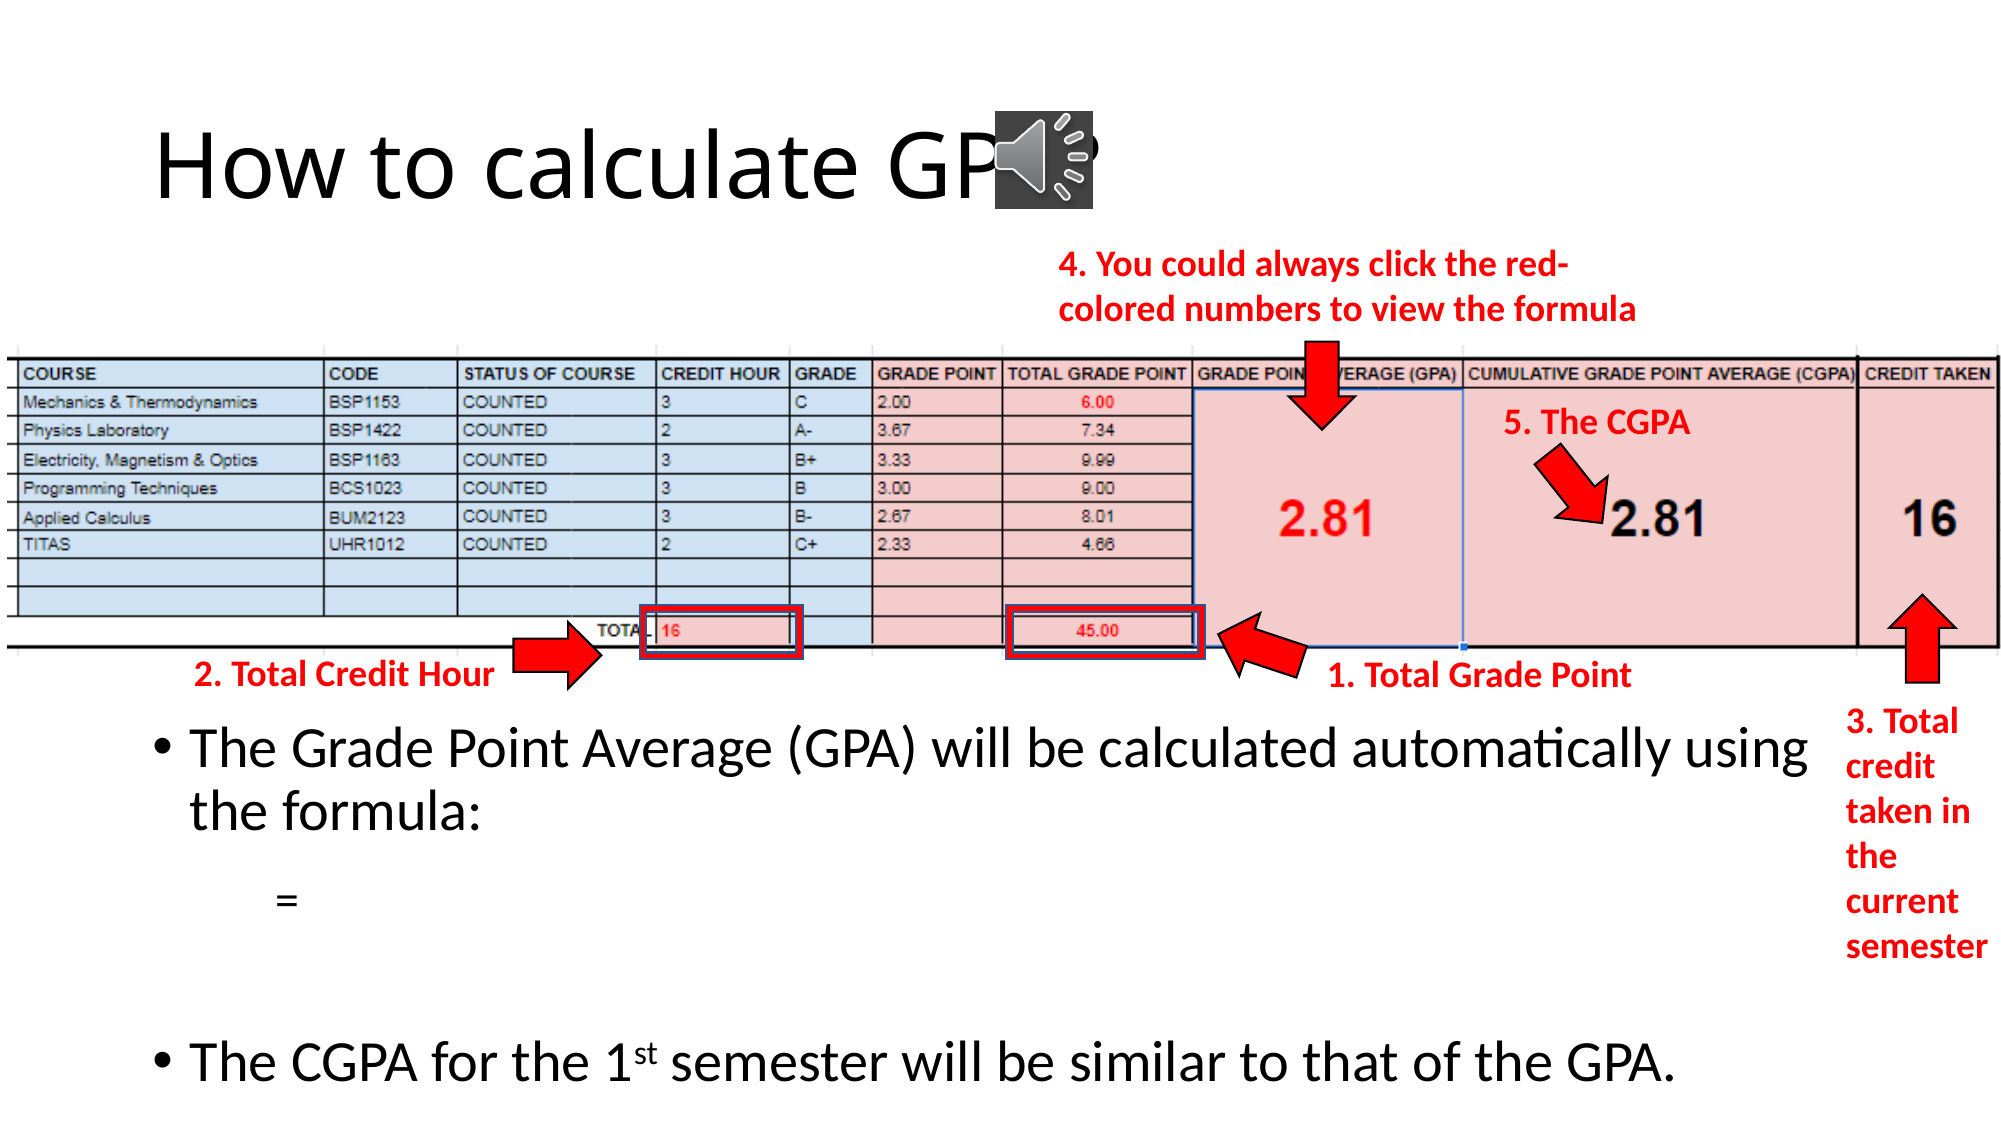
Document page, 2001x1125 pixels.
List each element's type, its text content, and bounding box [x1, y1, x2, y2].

text_box [1227, 656, 1305, 679]
picture [6, 345, 2001, 656]
text_box 1. Total Grade Point [1312, 656, 1666, 703]
text_box [1005, 656, 1206, 660]
text_box [1904, 656, 1941, 684]
text_box [1304, 340, 1340, 345]
text_box 3. Total credit taken in the current semester [1831, 688, 2000, 974]
picture [994, 109, 1095, 210]
text_box [639, 656, 804, 660]
text_box 2. Total Credit Hour [179, 656, 631, 701]
text_box 4. You could always click the red-colored numbers to view the formula [1043, 231, 1667, 337]
list The Grade Point Average (GPA) will be calculated automatically using the formula: The CGPA for the 1st semester will be similar to that of the GPA. [137, 709, 1863, 1125]
title How to calculate GPA? [137, 59, 1863, 278]
